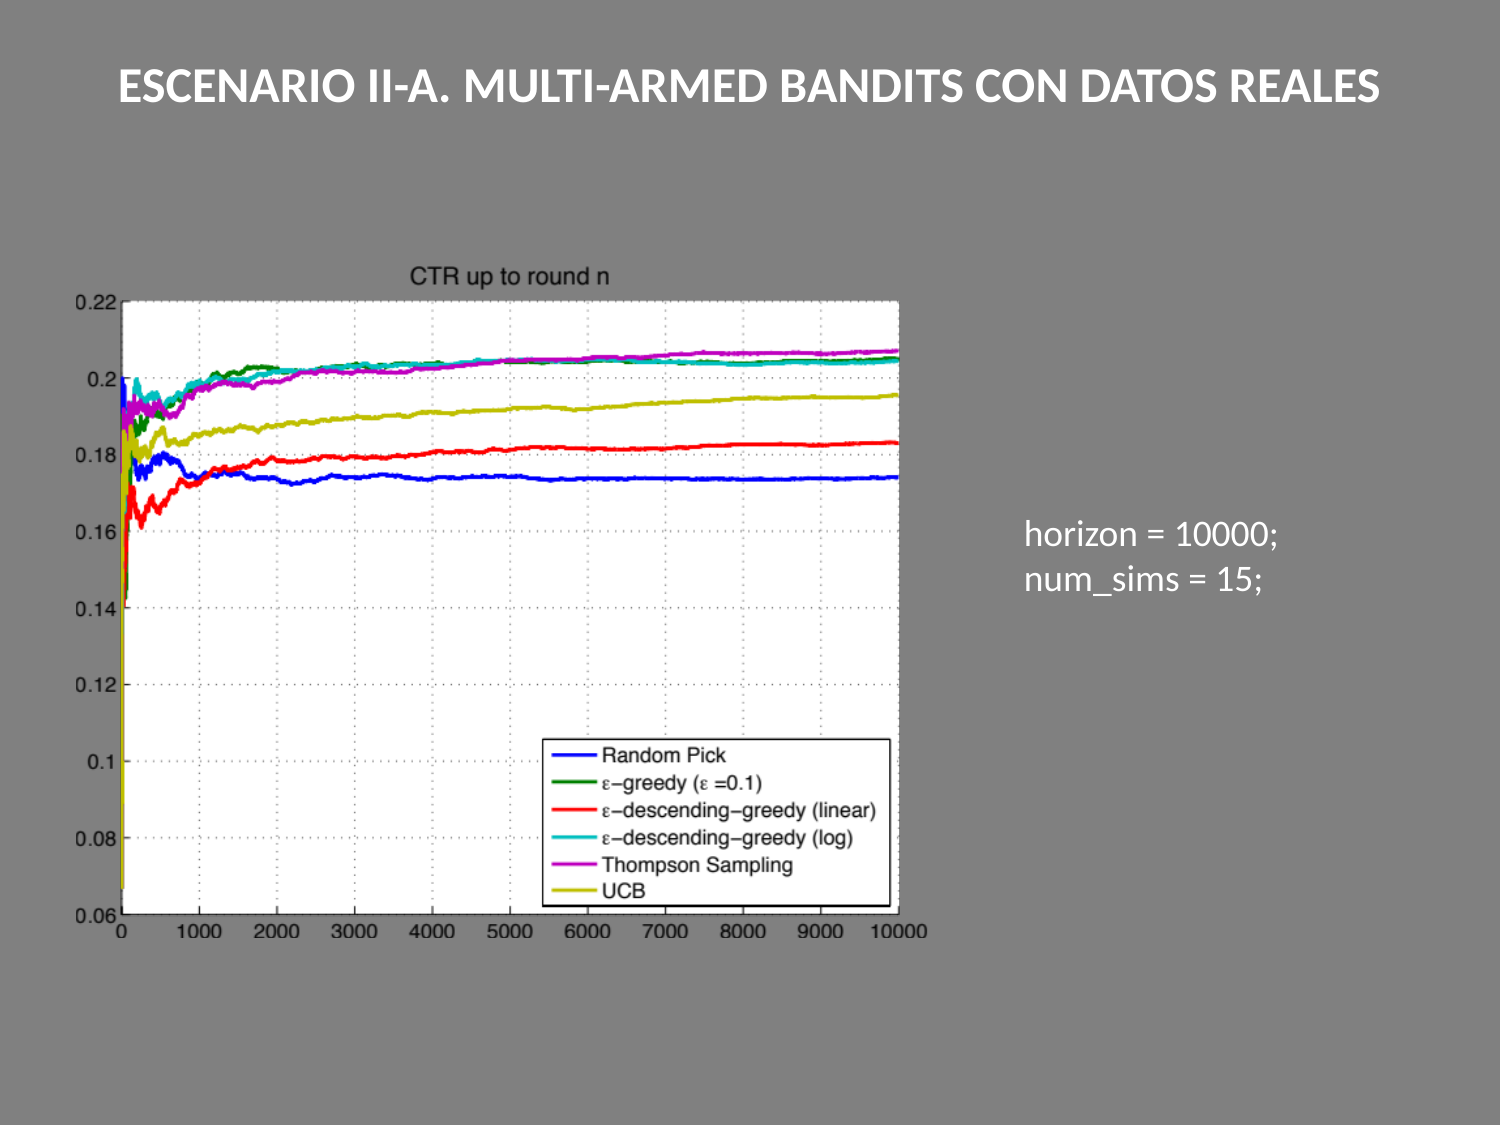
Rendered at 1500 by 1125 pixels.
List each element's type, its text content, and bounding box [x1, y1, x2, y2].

text_box horizon = 10000; num_sims = 15; [1009, 501, 1320, 607]
picture [74, 251, 933, 938]
title Escenario II-A. Multi-armed bandits con datos REALES [75, 45, 1425, 233]
